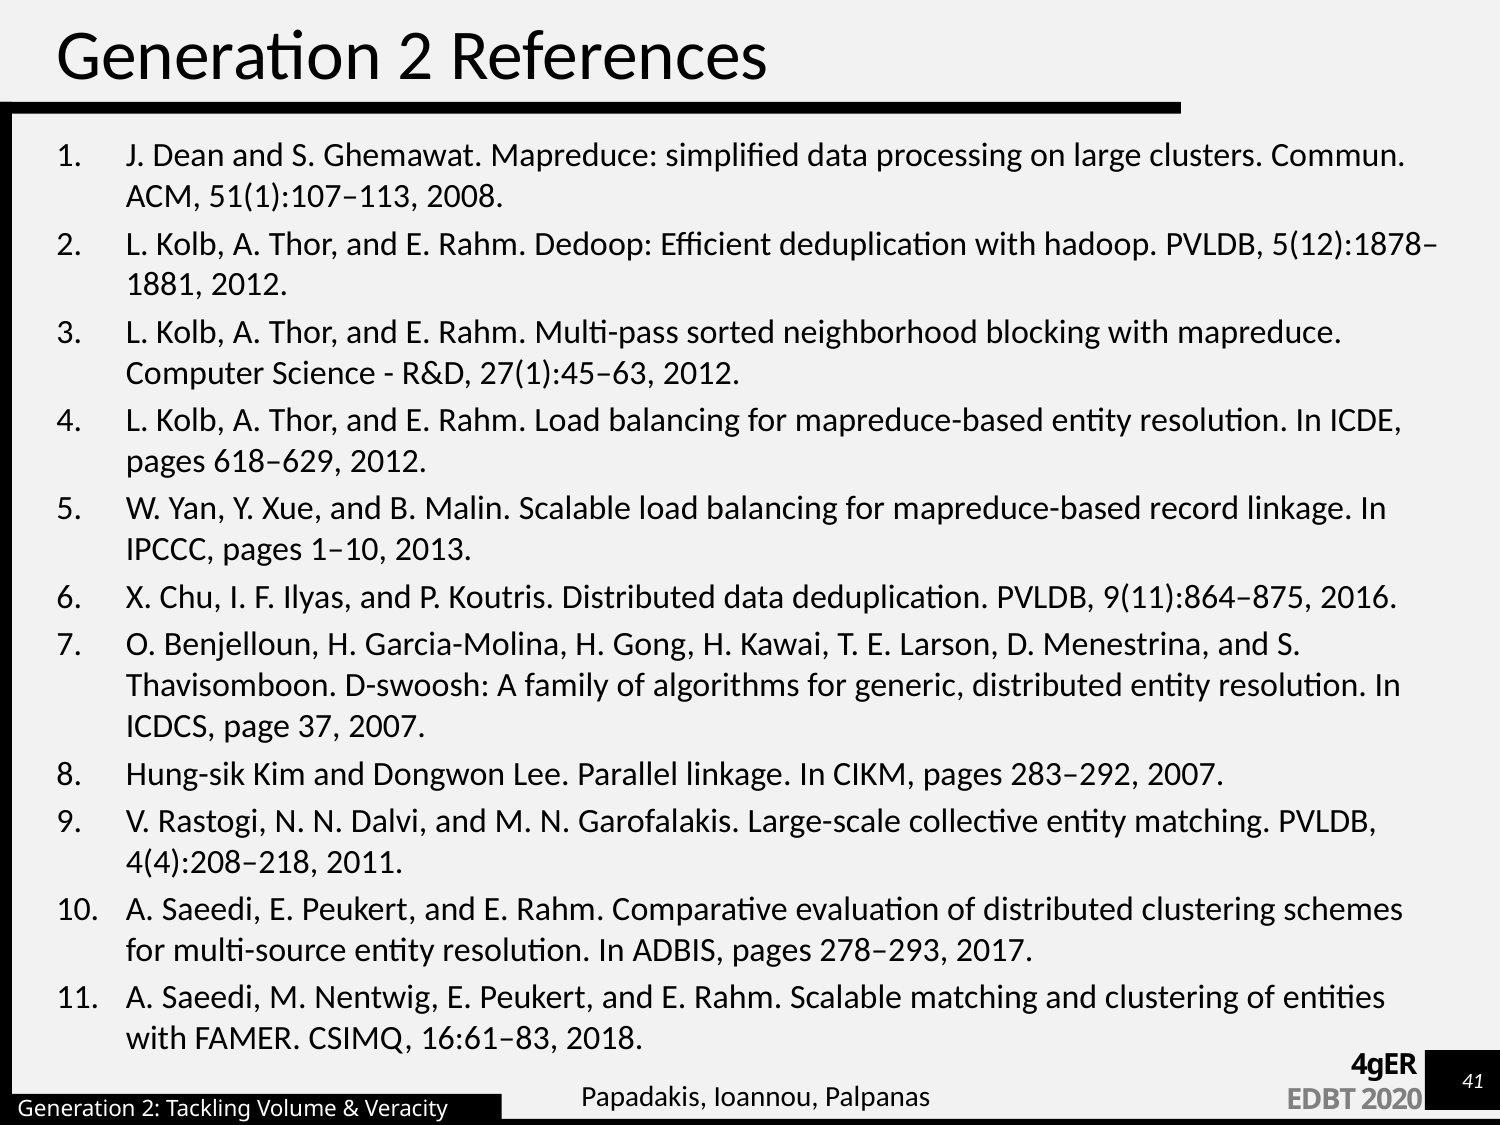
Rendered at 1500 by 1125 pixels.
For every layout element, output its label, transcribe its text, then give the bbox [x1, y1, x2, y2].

footer Papadakis, Ioannou, Palpanas [490, 1069, 1022, 1125]
list J. Dean and S. Ghemawat. Mapreduce: simplified data processing on large clusters. Commun. ACM, 51(1):107–113, 2008. L. Kolb, A. Thor, and E. Rahm. Dedoop: Efficient deduplication with hadoop. PVLDB, 5(12):1878–1881, 2012. L. Kolb, A. Thor, and E. Rahm. Multi-pass sorted neighborhood blocking with mapreduce. Computer Science - R&D, 27(1):45–63, 2012. L. Kolb, A. Thor, and E. Rahm. Load balancing for mapreduce-based entity resolution. In ICDE, pages 618–629, 2012. W. Yan, Y. Xue, and B. Malin. Scalable load balancing for mapreduce-based record linkage. In IPCCC, pages 1–10, 2013. X. Chu, I. F. Ilyas, and P. Koutris. Distributed data deduplication. PVLDB, 9(11):864–875, 2016. O. Benjelloun, H. Garcia-Molina, H. Gong, H. Kawai, T. E. Larson, D. Menestrina, and S. Thavisomboon. D-swoosh: A family of algorithms for generic, distributed entity resolution. In ICDCS, page 37, 2007. Hung-sik Kim and Dongwon Lee. Parallel linkage. In CIKM, pages 283–292, 2007. V. Rastogi, N. N. Dalvi, and M. N. Garofalakis. Large-scale collective entity matching. PVLDB, 4(4):208–218, 2011. A. Saeedi, E. Peukert, and E. Rahm. Comparative evaluation of distributed clustering schemes for multi-source entity resolution. In ADBIS, pages 278–293, 2017. A. Saeedi, M. Nentwig, E. Peukert, and E. Rahm. Scalable matching and clustering of entities with FAMER. CSIMQ, 16:61–83, 2018. [41, 125, 1459, 1083]
text_box Generation 2: Tackling Volume & Veracity [5, 1093, 502, 1125]
title Generation 2 References [41, 0, 1500, 102]
